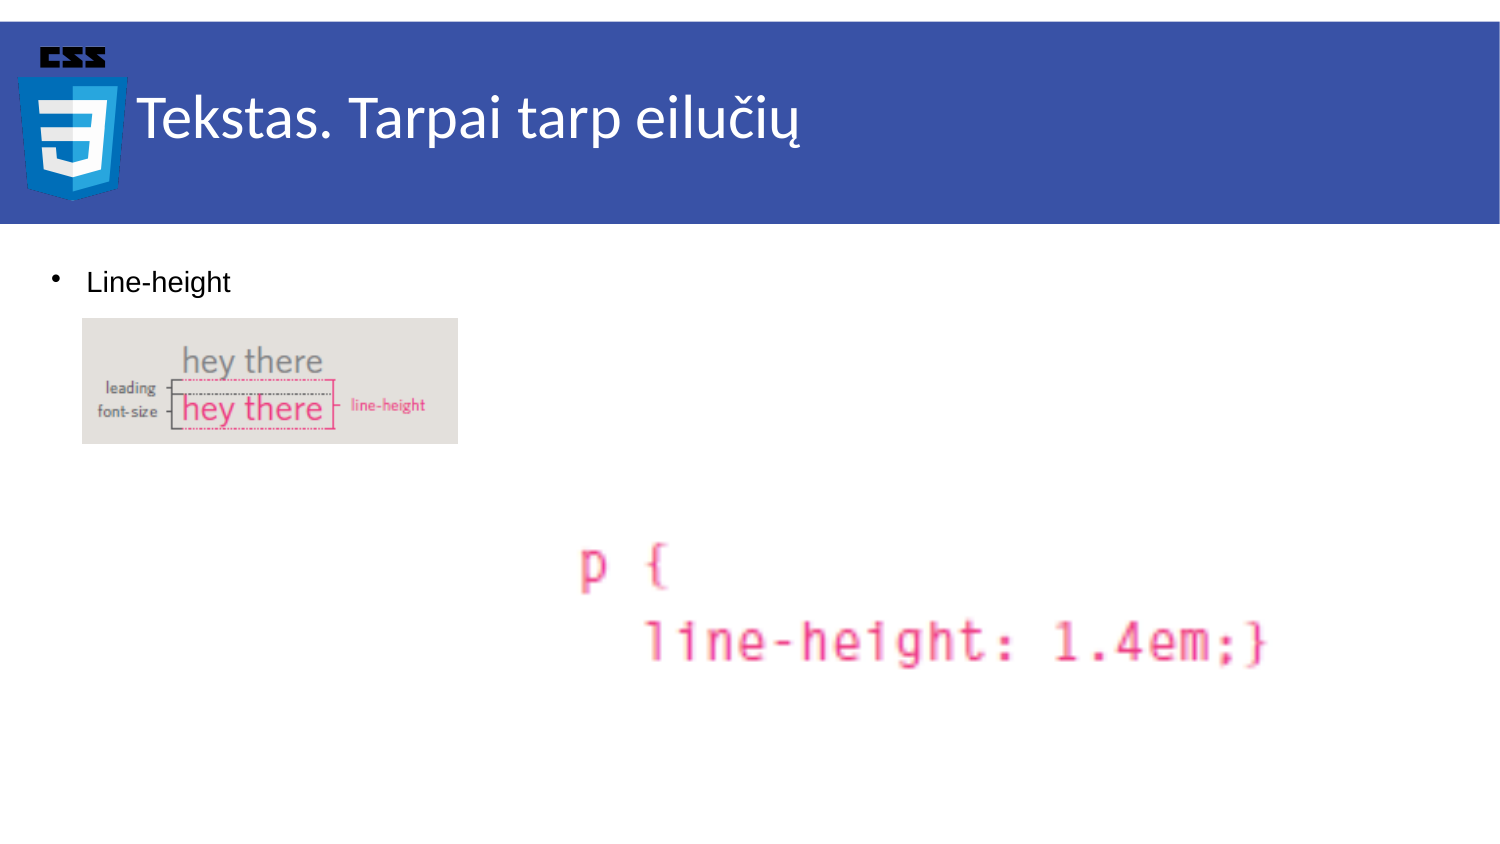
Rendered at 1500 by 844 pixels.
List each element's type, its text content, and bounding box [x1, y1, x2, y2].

picture [17, 46, 128, 201]
picture [560, 509, 1335, 709]
picture [82, 318, 458, 445]
text_box Line-height [36, 247, 1389, 789]
text_box Tekstas. Tarpai tarp eilučių [133, 72, 1500, 167]
